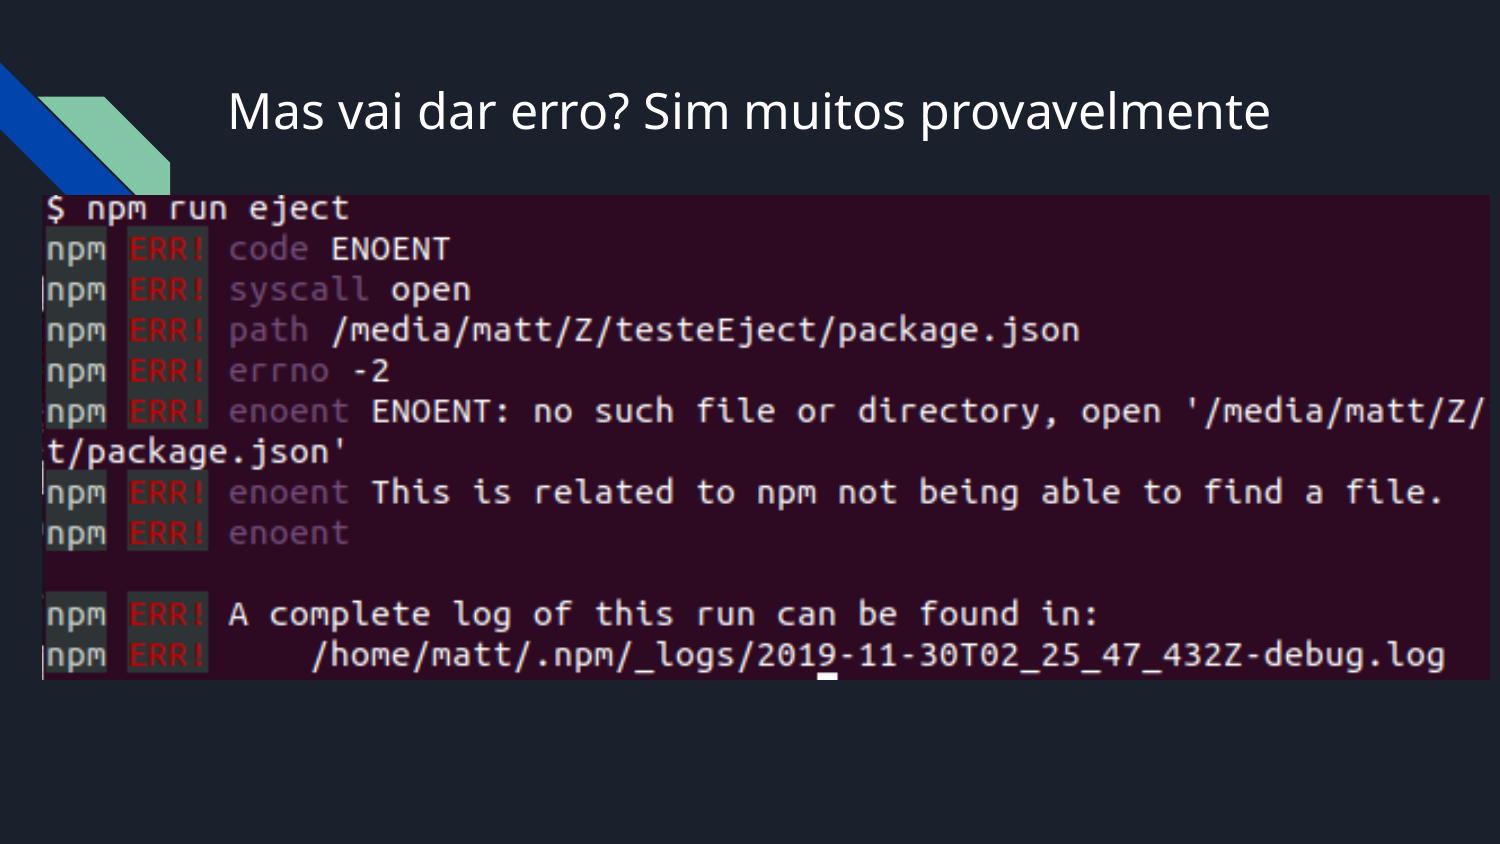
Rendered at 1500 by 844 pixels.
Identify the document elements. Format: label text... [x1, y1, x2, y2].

picture [42, 194, 1491, 680]
title Mas vai dar erro? Sim muitos provavelmente [212, 64, 1368, 193]
